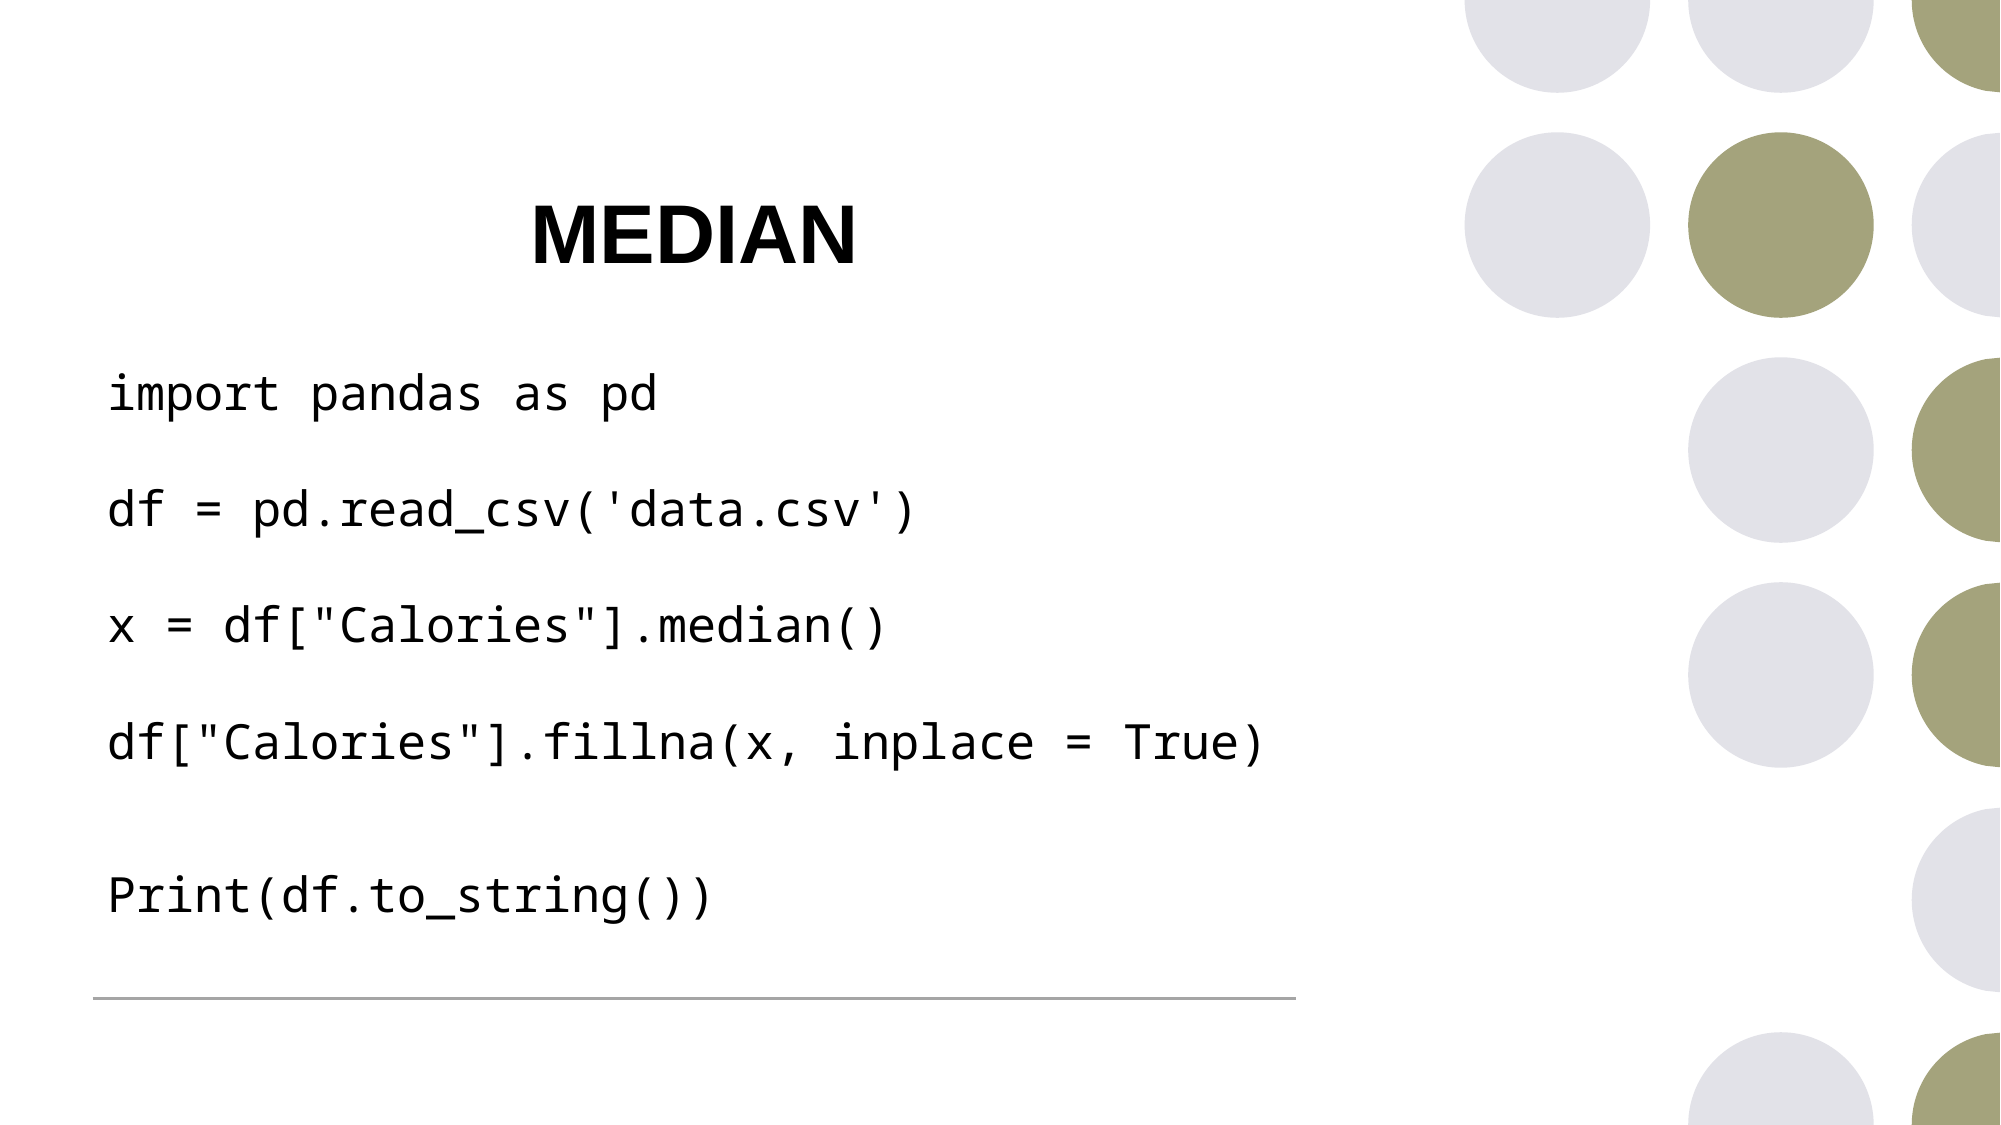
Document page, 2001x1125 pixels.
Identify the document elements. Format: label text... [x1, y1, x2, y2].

list import pandas as pd df = pd.read_csv('data.csv') x = df["Calories"].median() df["Calories"].fillna(x, inplace = True) Print(df.to_string()) [92, 354, 1297, 946]
title MEDIAN [92, 126, 1297, 335]
